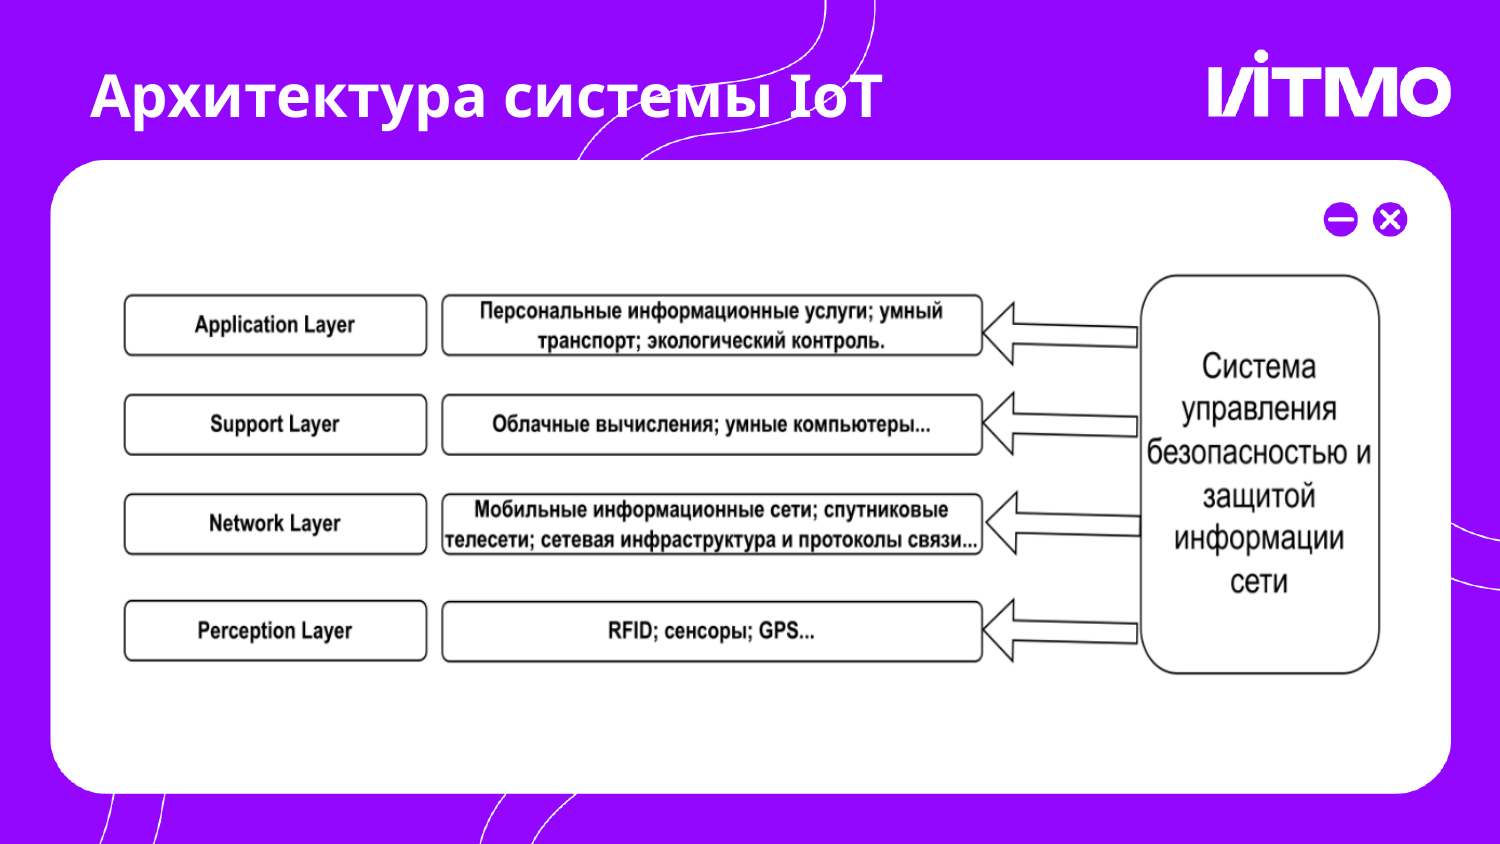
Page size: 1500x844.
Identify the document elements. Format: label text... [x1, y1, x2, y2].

title Архитектура системы IoT [75, 50, 1195, 137]
picture [0, 0, 1500, 844]
